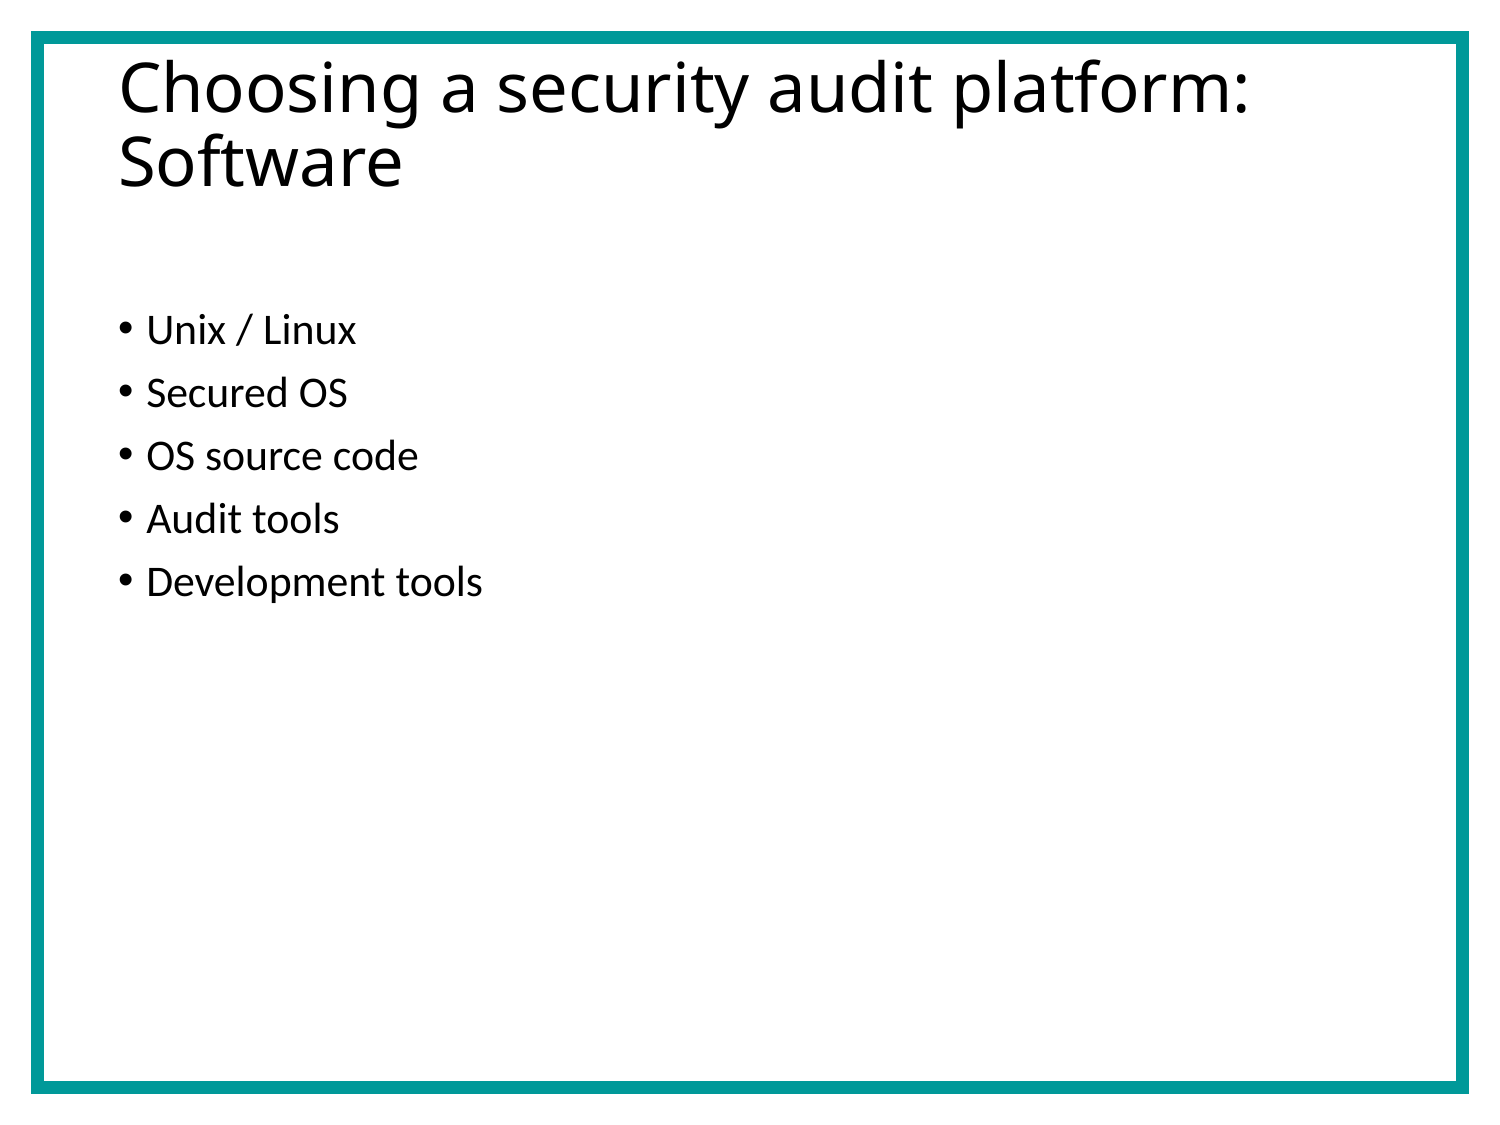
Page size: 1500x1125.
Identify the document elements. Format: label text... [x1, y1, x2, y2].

list Unix / Linux Secured OS OS source code Audit tools Development tools [103, 299, 1397, 1014]
title Choosing a security audit platform: Software [103, 59, 1397, 278]
